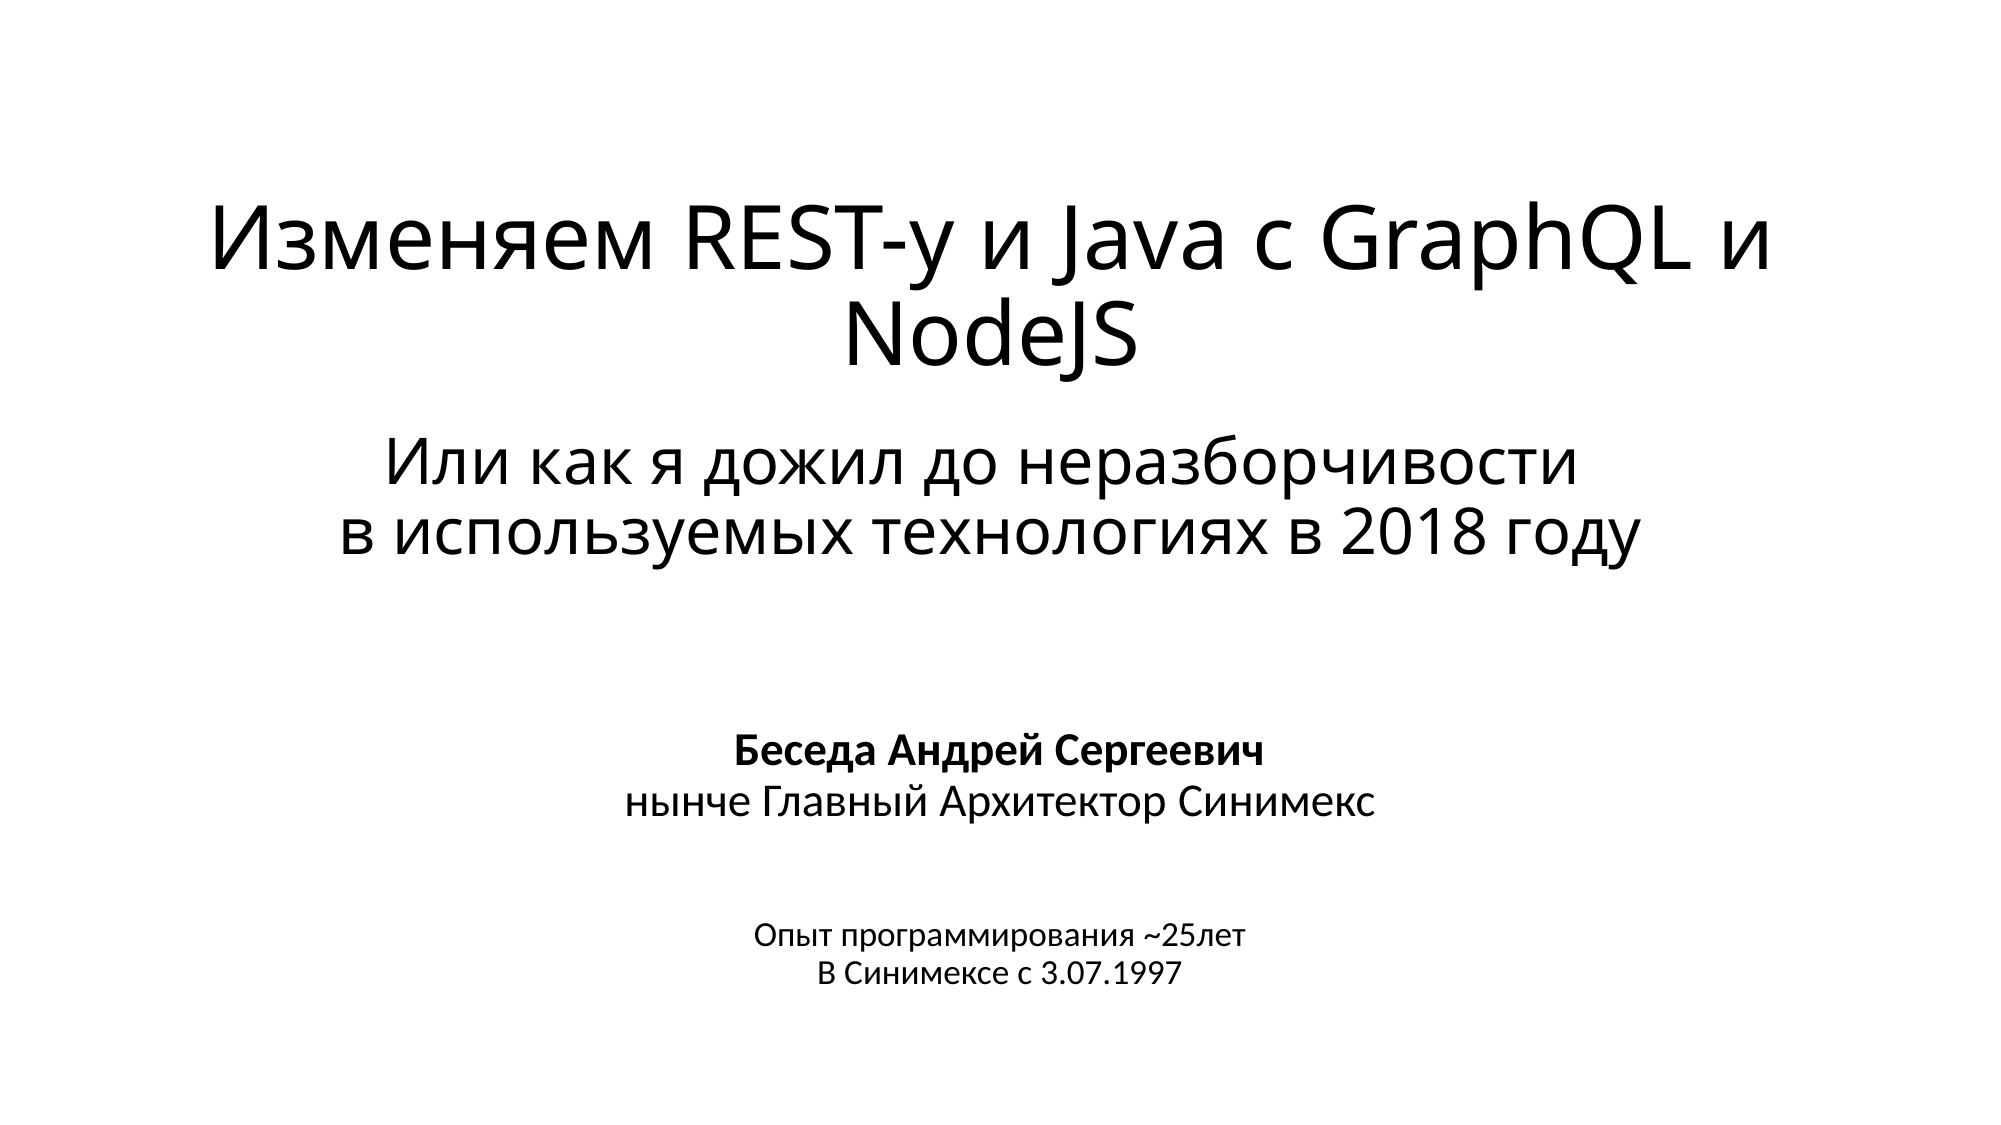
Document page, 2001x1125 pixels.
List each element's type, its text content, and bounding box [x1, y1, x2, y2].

title Изменяем REST-у и Java c GraphQL и NodeJS Или как я дожил до неразборчивости в используемых технологиях в 2018 году [37, 184, 1944, 576]
subtitle Беседа Андрей Сергеевич нынче Главный Архитектор Синимекс Опыт программирования ~25лет В Синимексе с 3.07.1997 [249, 590, 1750, 1055]
